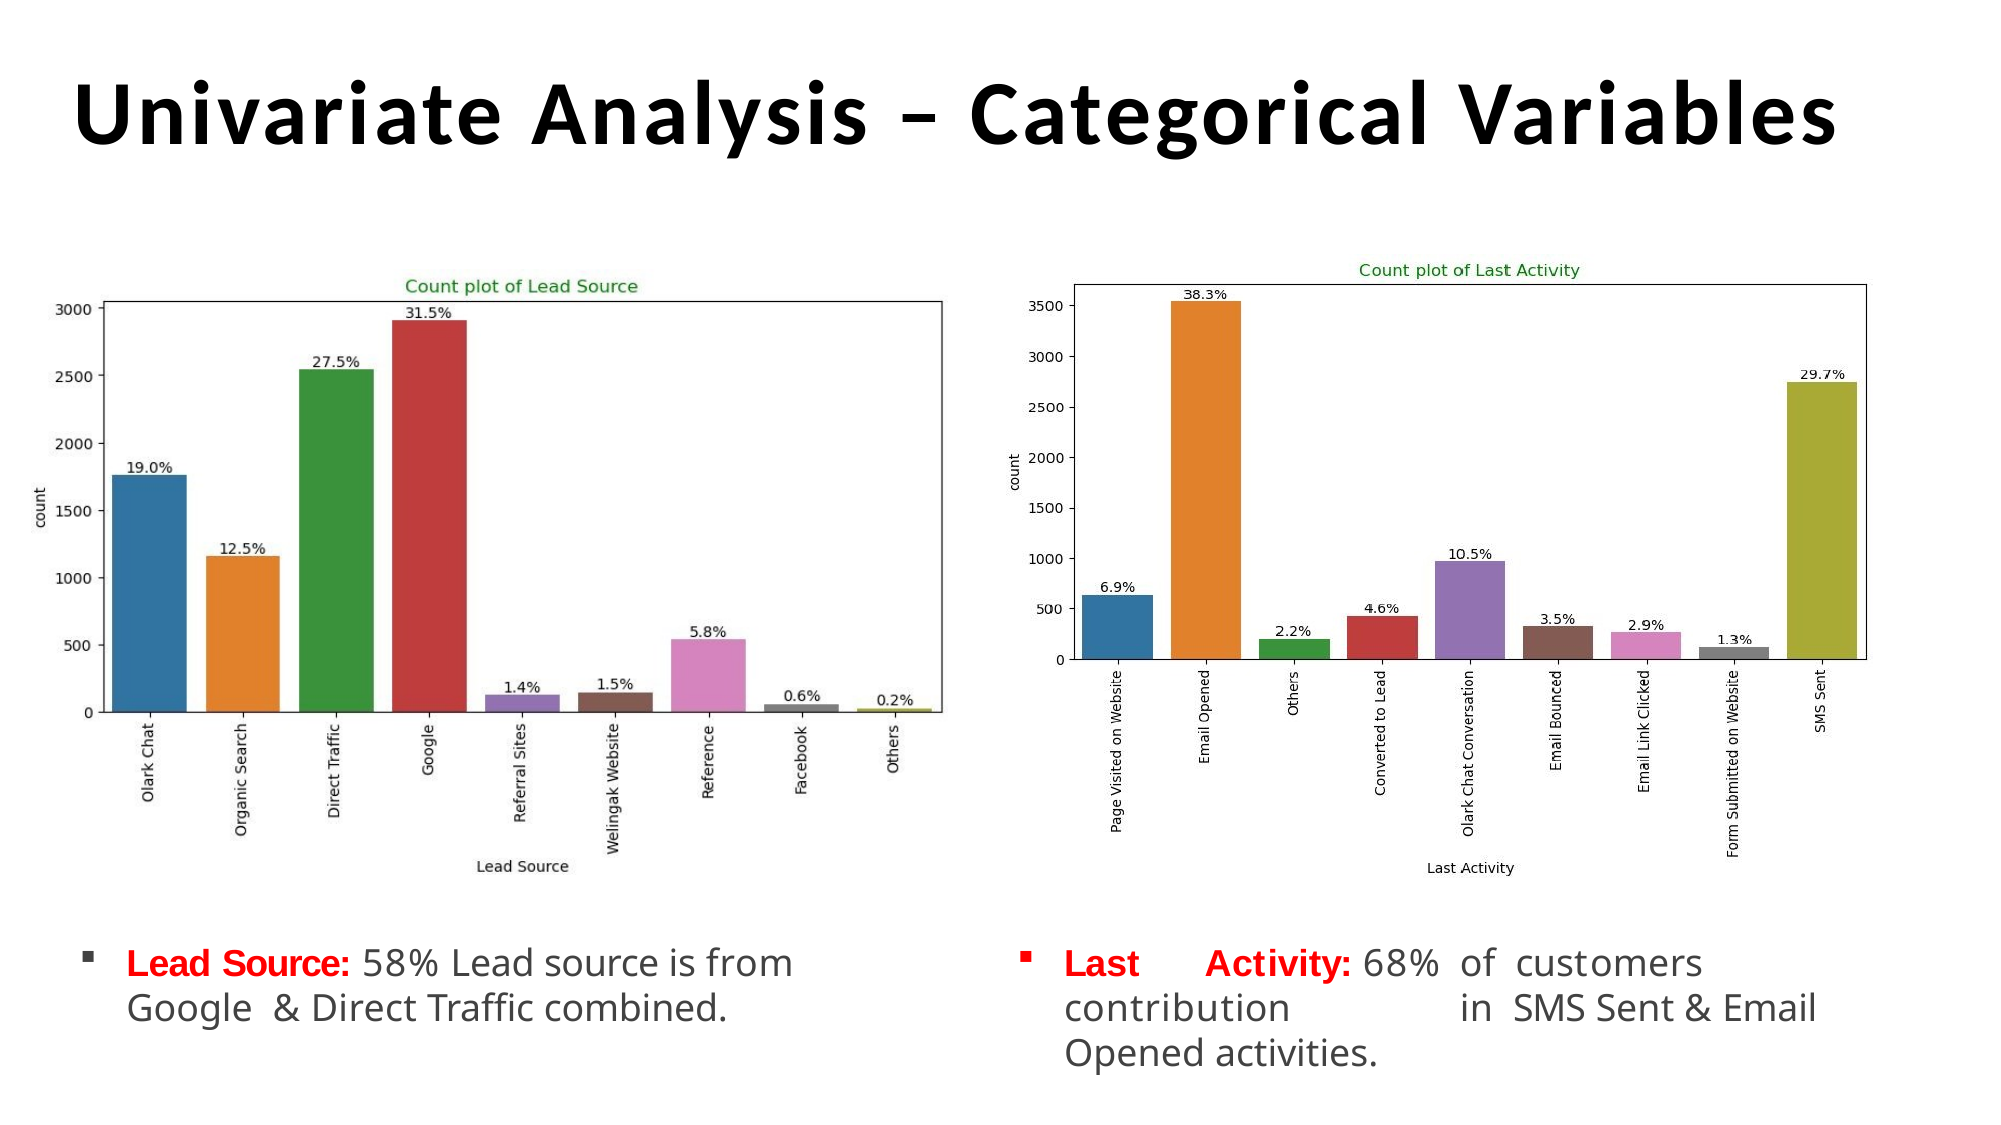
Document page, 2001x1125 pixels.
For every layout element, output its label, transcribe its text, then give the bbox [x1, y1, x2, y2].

title Univariate Analysis – Categorical Variables [71, 11, 1946, 202]
picture [31, 269, 948, 875]
text_box Last Activity: 68% of customers contribution in SMS Sent & Email Opened activities. [1015, 937, 1919, 1075]
picture [1005, 254, 1873, 878]
text_box Lead Source: 58% Lead source is from Google & Direct Trafﬁc combined. [77, 937, 903, 1030]
